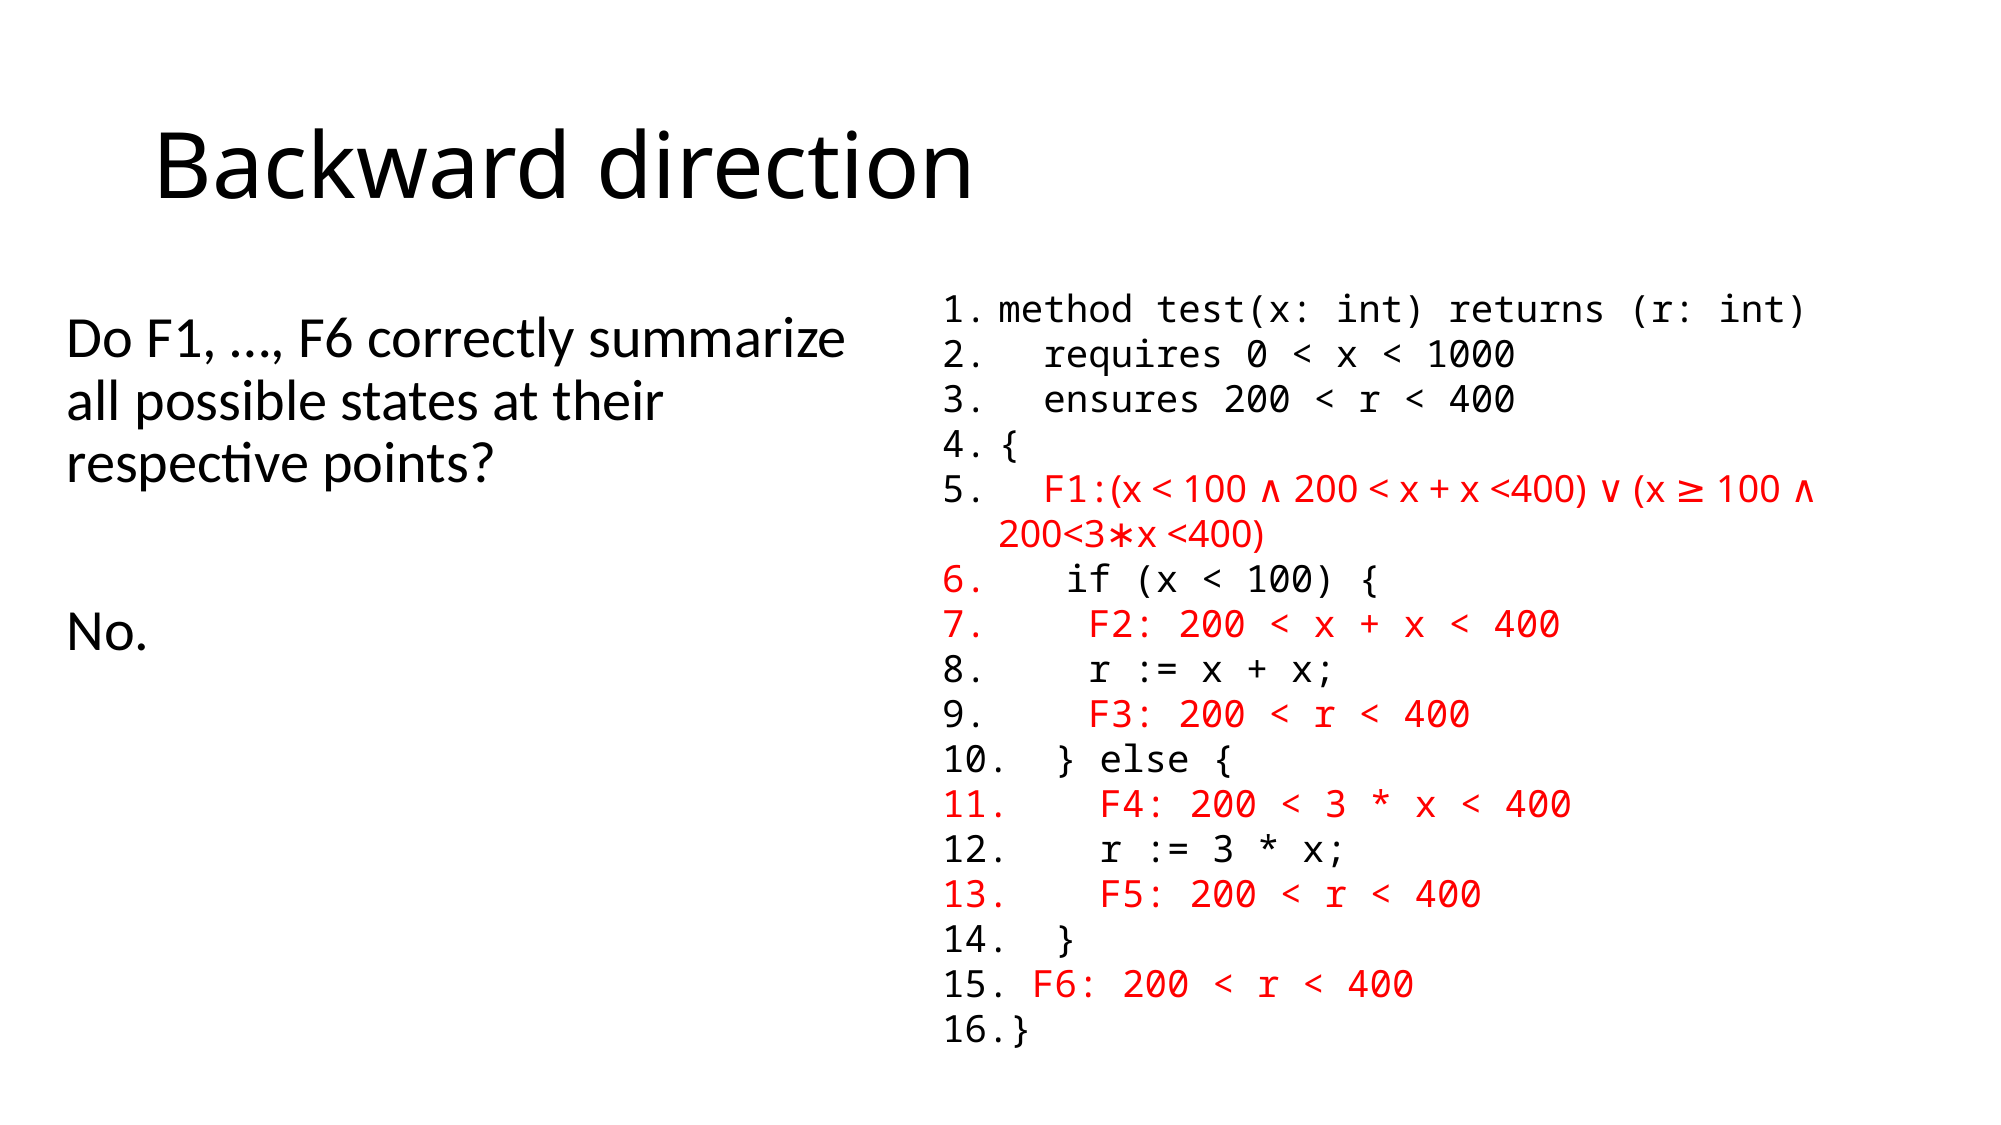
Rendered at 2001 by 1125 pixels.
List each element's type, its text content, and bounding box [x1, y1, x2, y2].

list Do F1, …, F6 correctly summarize all possible states at their respective points? No. [51, 299, 913, 1014]
title Backward direction [137, 59, 1863, 278]
text_box method test(x: int) returns (r: int) requires 0 < x < 1000 ensures 200 < r < 400 { F1:(x < 100 ∧ 200 < x + x <400) ∨ (x ≥ 100 ∧ 200<3∗x <400) if (x < 100) { F2: 200 < x + x < 400 r := x + x; F3: 200 < r < 400 } else { F4: 200 < 3 * x < 400 r := 3 * x; F5: 200 < r < 400 } F6: 200 < r < 400 } [927, 277, 1978, 1058]
